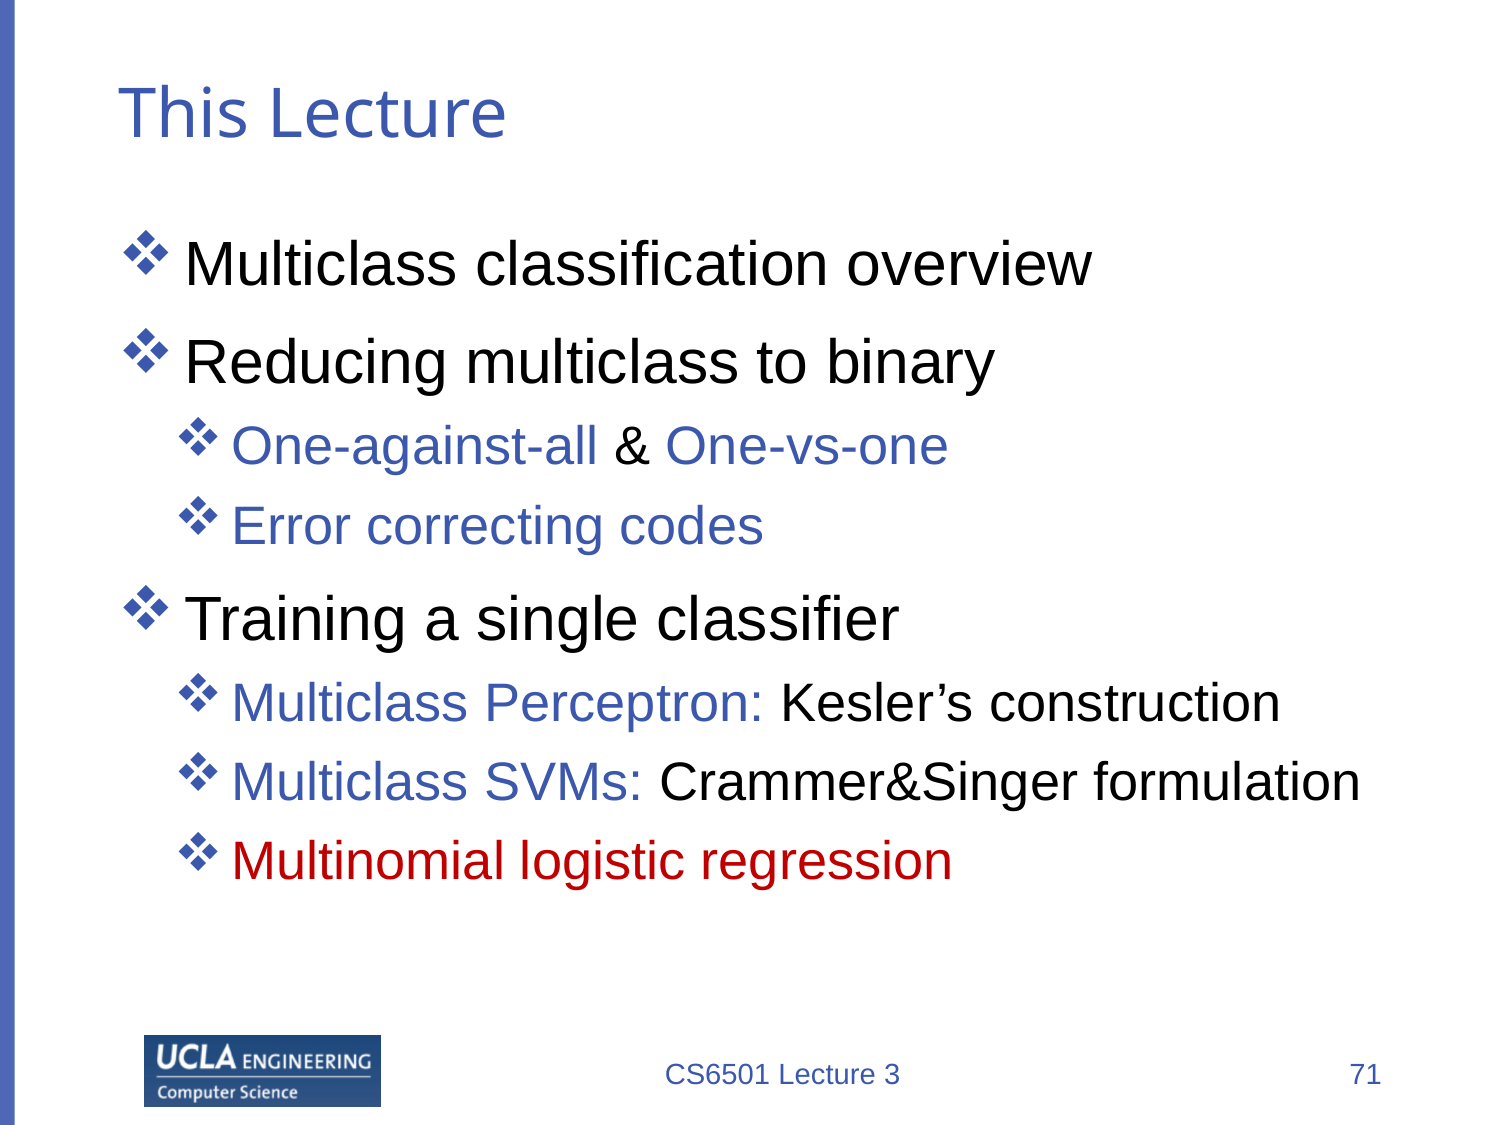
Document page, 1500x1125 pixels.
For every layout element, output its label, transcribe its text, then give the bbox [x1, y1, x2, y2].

footer CS6501 Lecture 3 [496, 1042, 1069, 1103]
slide_number 71 [1177, 1042, 1397, 1103]
title This Lecture [103, 59, 1397, 171]
picture [144, 1035, 381, 1107]
list Multiclass classification overview Reducing multiclass to binary One-against-all & One-vs-one Error correcting codes Training a single classifier Multiclass Perceptron: Kesler’s construction Multiclass SVMs: Crammer&Singer formulation Multinomial logistic regression [103, 208, 1397, 1014]
